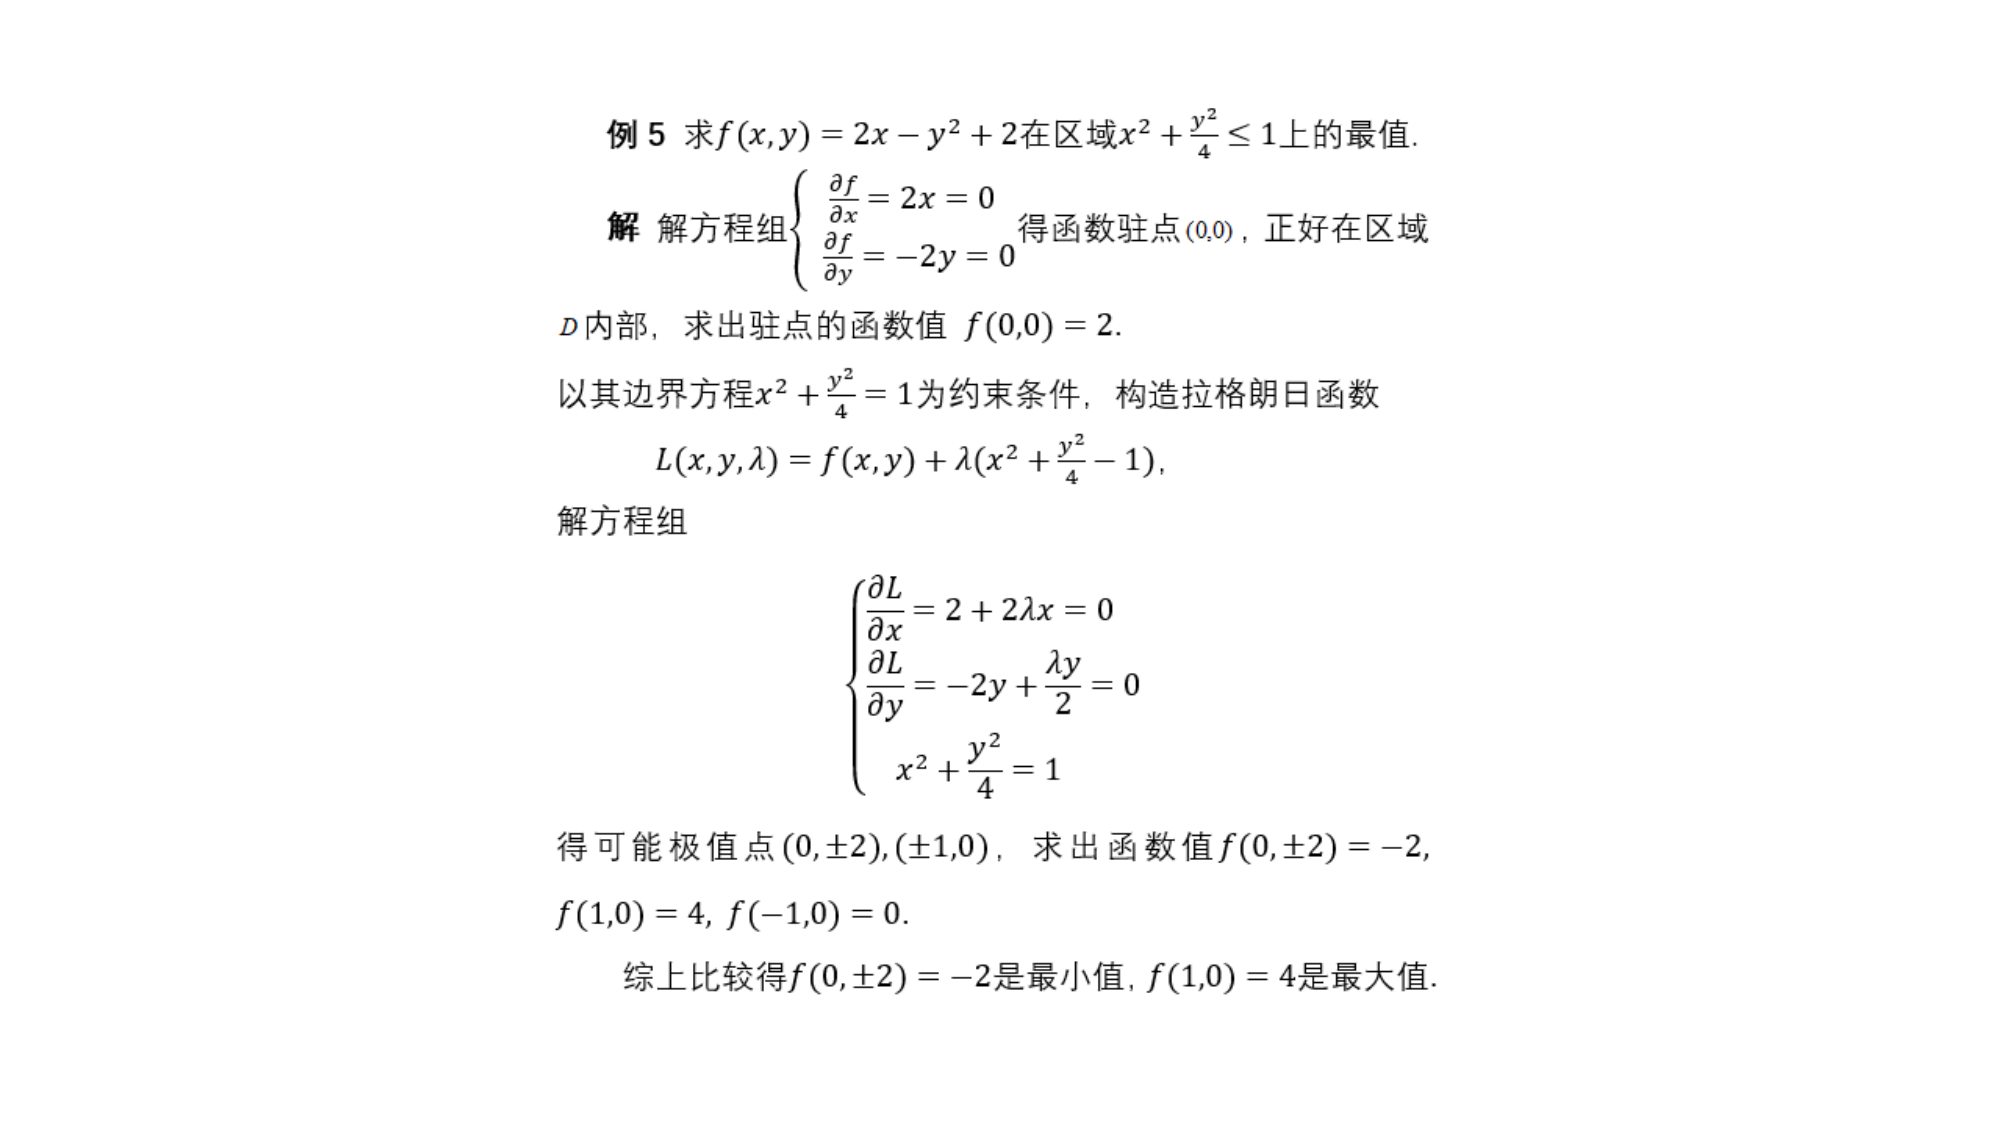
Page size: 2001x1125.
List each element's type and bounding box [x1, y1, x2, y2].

picture [545, 96, 1455, 1029]
